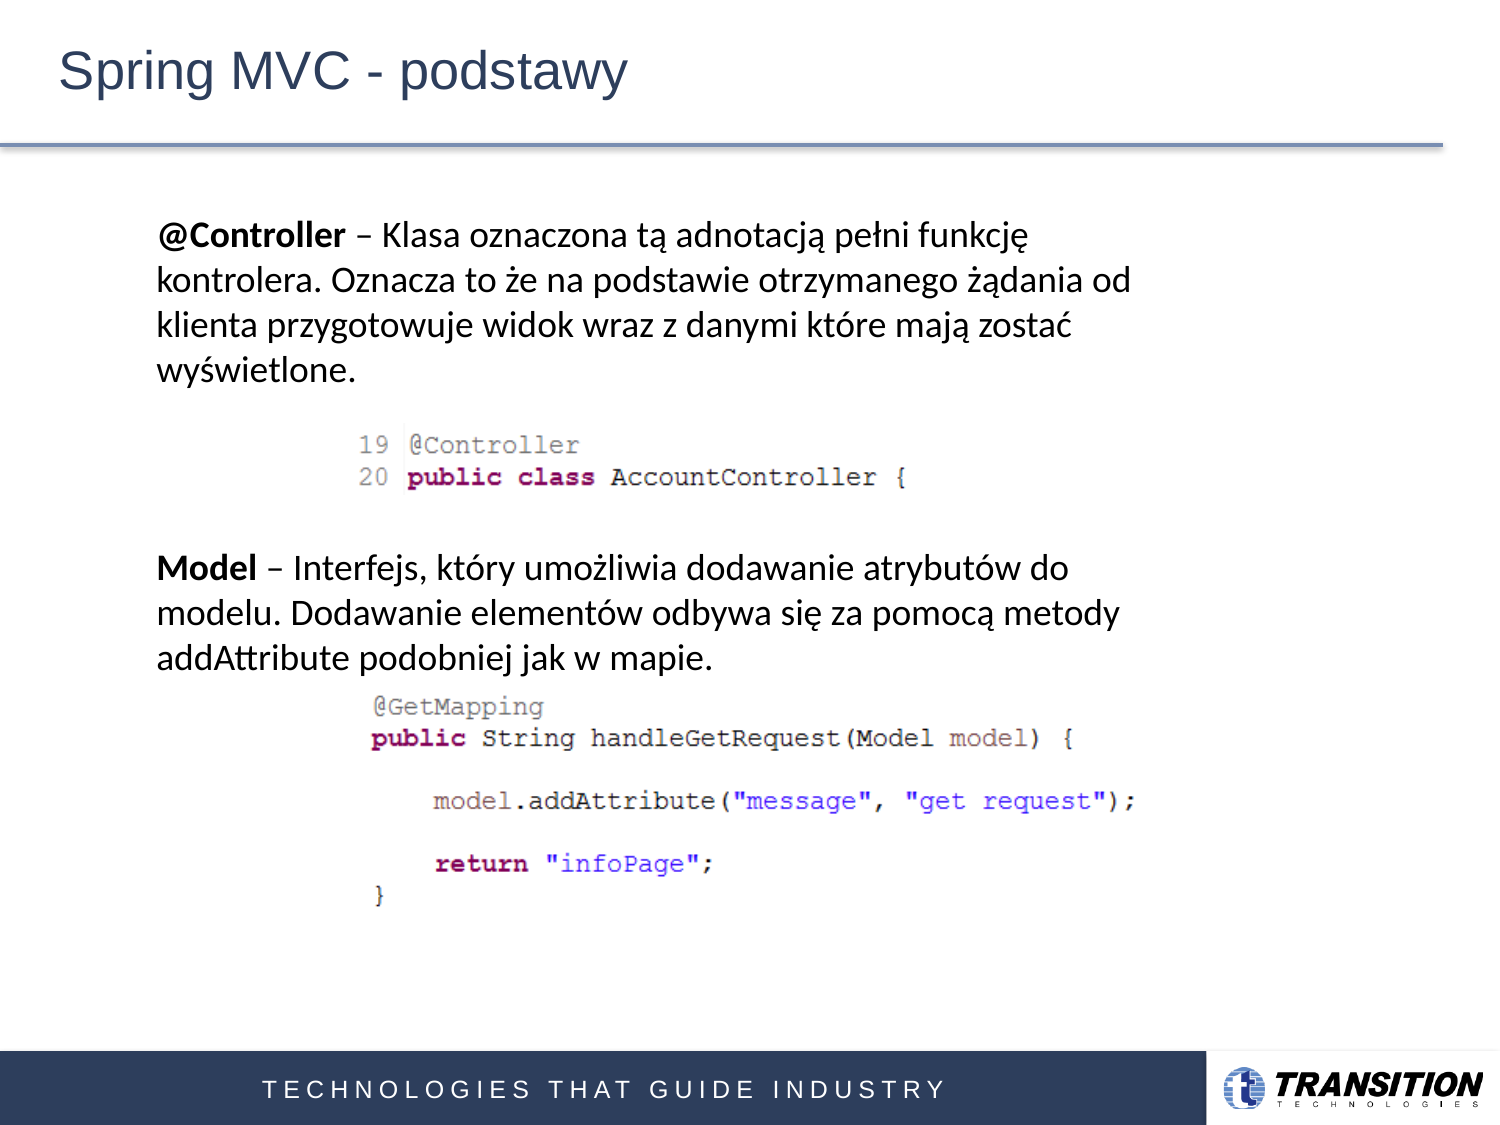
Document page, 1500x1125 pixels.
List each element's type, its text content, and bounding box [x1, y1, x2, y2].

text_box @Controller – Klasa oznaczona tą adnotacją pełni funkcję kontrolera. Oznacza to że na podstawie otrzymanego żądania od klienta przygotowuje widok wraz z danymi które mają zostać wyświetlone. [141, 202, 1219, 535]
text_box Model – Interfejs, który umożliwia dodawanie atrybutów do modelu. Dodawanie elementów odbywa się za pomocą metody addAttribute podobniej jak w mapie. [141, 535, 1219, 686]
picture [352, 685, 1148, 927]
title Spring MVC - podstawy [0, 0, 1500, 145]
picture [351, 423, 912, 495]
